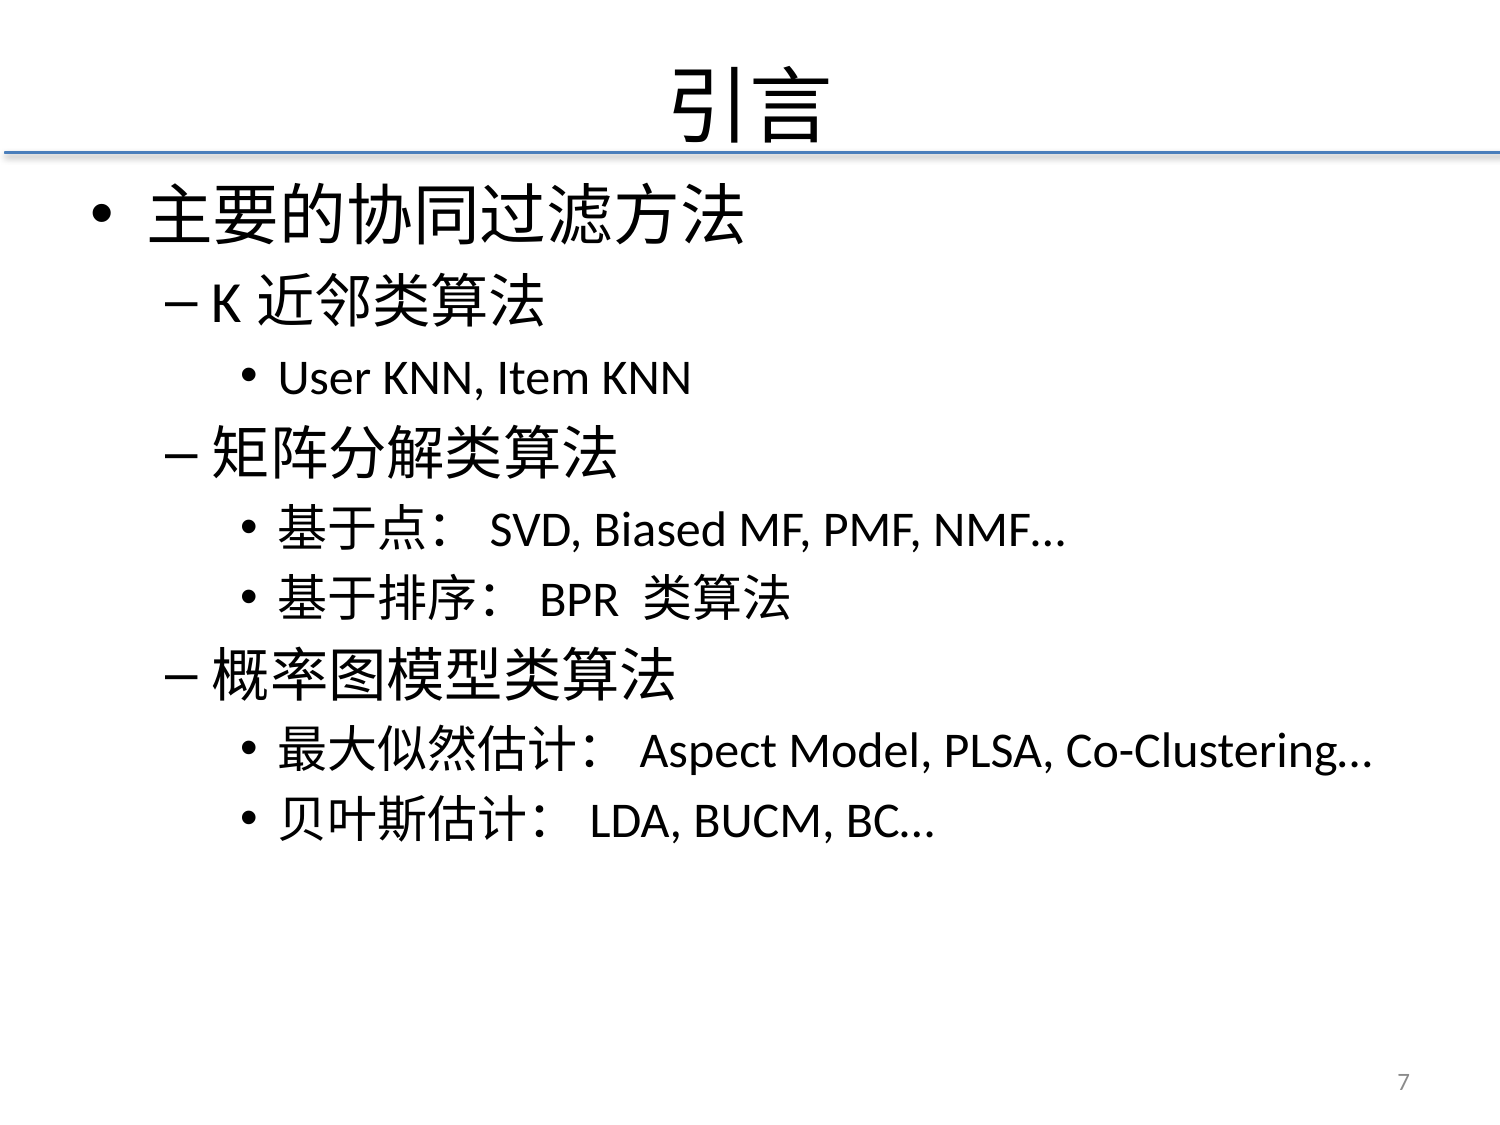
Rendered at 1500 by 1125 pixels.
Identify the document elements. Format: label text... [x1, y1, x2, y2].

list 主要的协同过滤方法 K近邻类算法 User KNN, Item KNN 矩阵分解类算法 基于点：SVD, Biased MF, PMF, NMF… 基于排序：BPR 类算法 概率图模型类算法 最大似然估计：Aspect Model, PLSA, Co-Clustering… 贝叶斯估计：LDA, BUCM, BC… [75, 172, 1425, 1047]
title 引言 [75, 45, 1425, 161]
slide_number 6 [1074, 1058, 1425, 1103]
